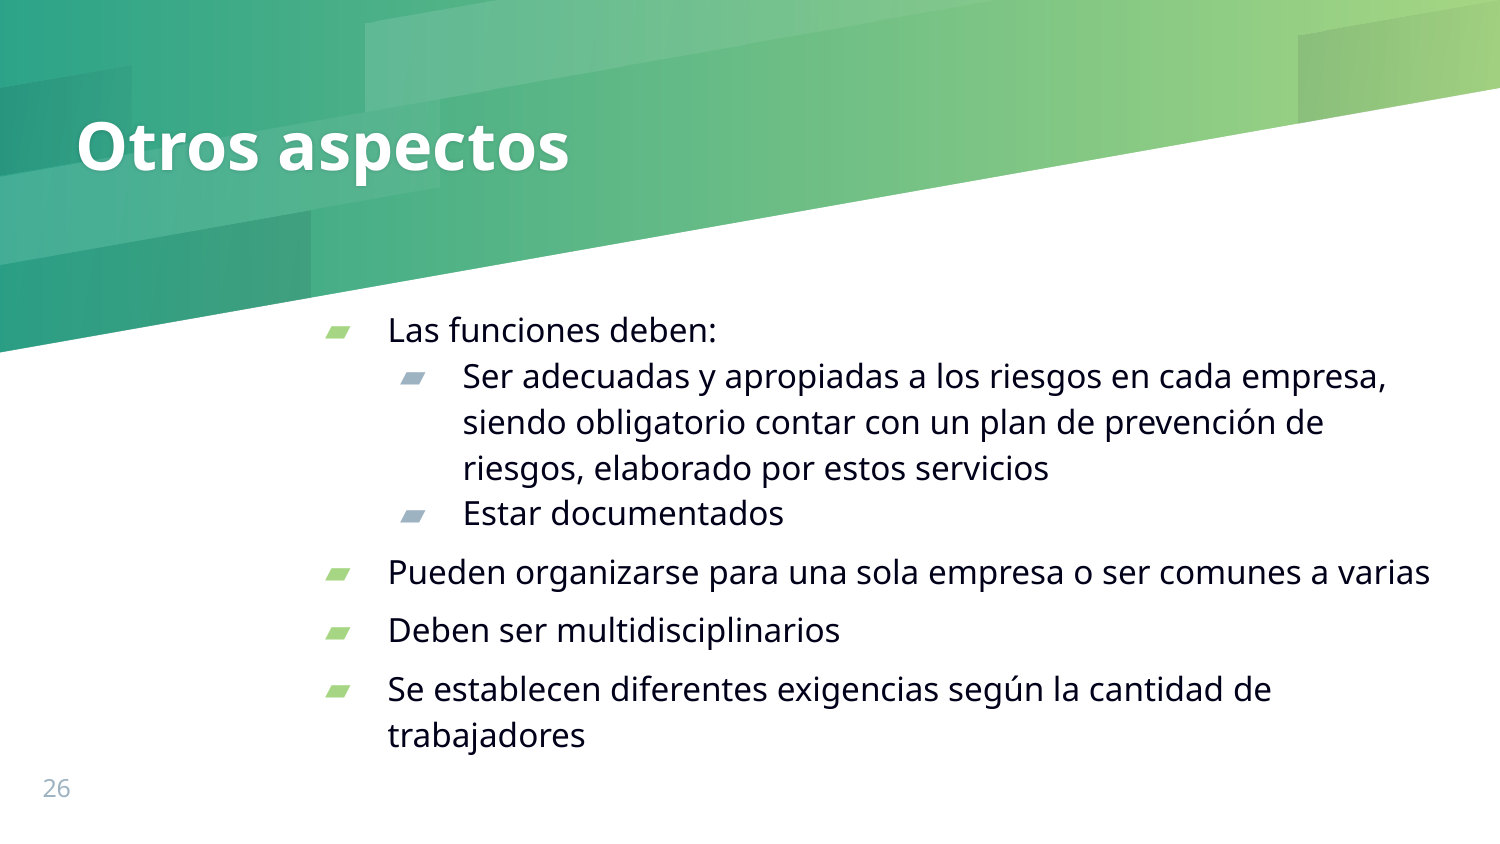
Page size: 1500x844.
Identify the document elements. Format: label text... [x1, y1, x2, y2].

slide_number 26 [42, 766, 122, 807]
list Las funciones deben: Ser adecuadas y apropiadas a los riesgos en cada empresa, siendo obligatorio contar con un plan de prevención de riesgos, elaborado por estos servicios Estar documentados Pueden organizarse para una sola empresa o ser comunes a varias Deben ser multidisciplinarios Se establecen diferentes exigencias según la cantidad de trabajadores [312, 303, 1455, 757]
title Otros aspectos [75, 0, 975, 298]
